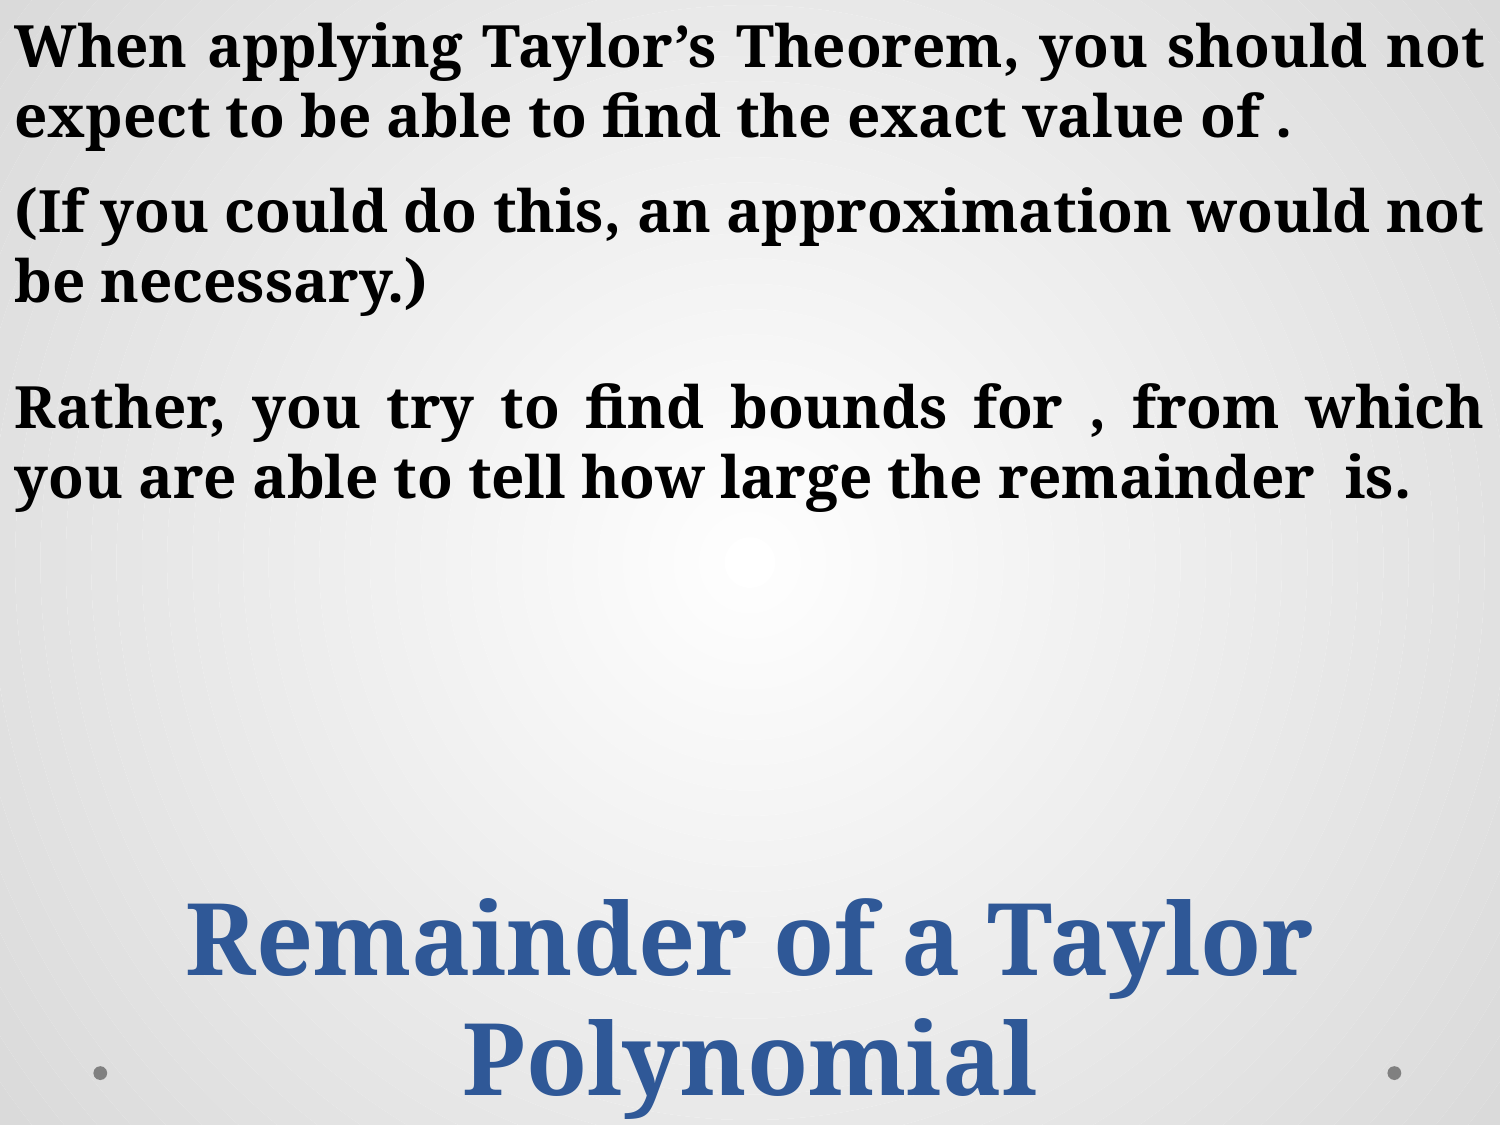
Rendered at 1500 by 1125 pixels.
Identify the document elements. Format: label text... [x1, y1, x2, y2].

text_box Remainder of a Taylor Polynomial [12, 887, 1488, 1124]
